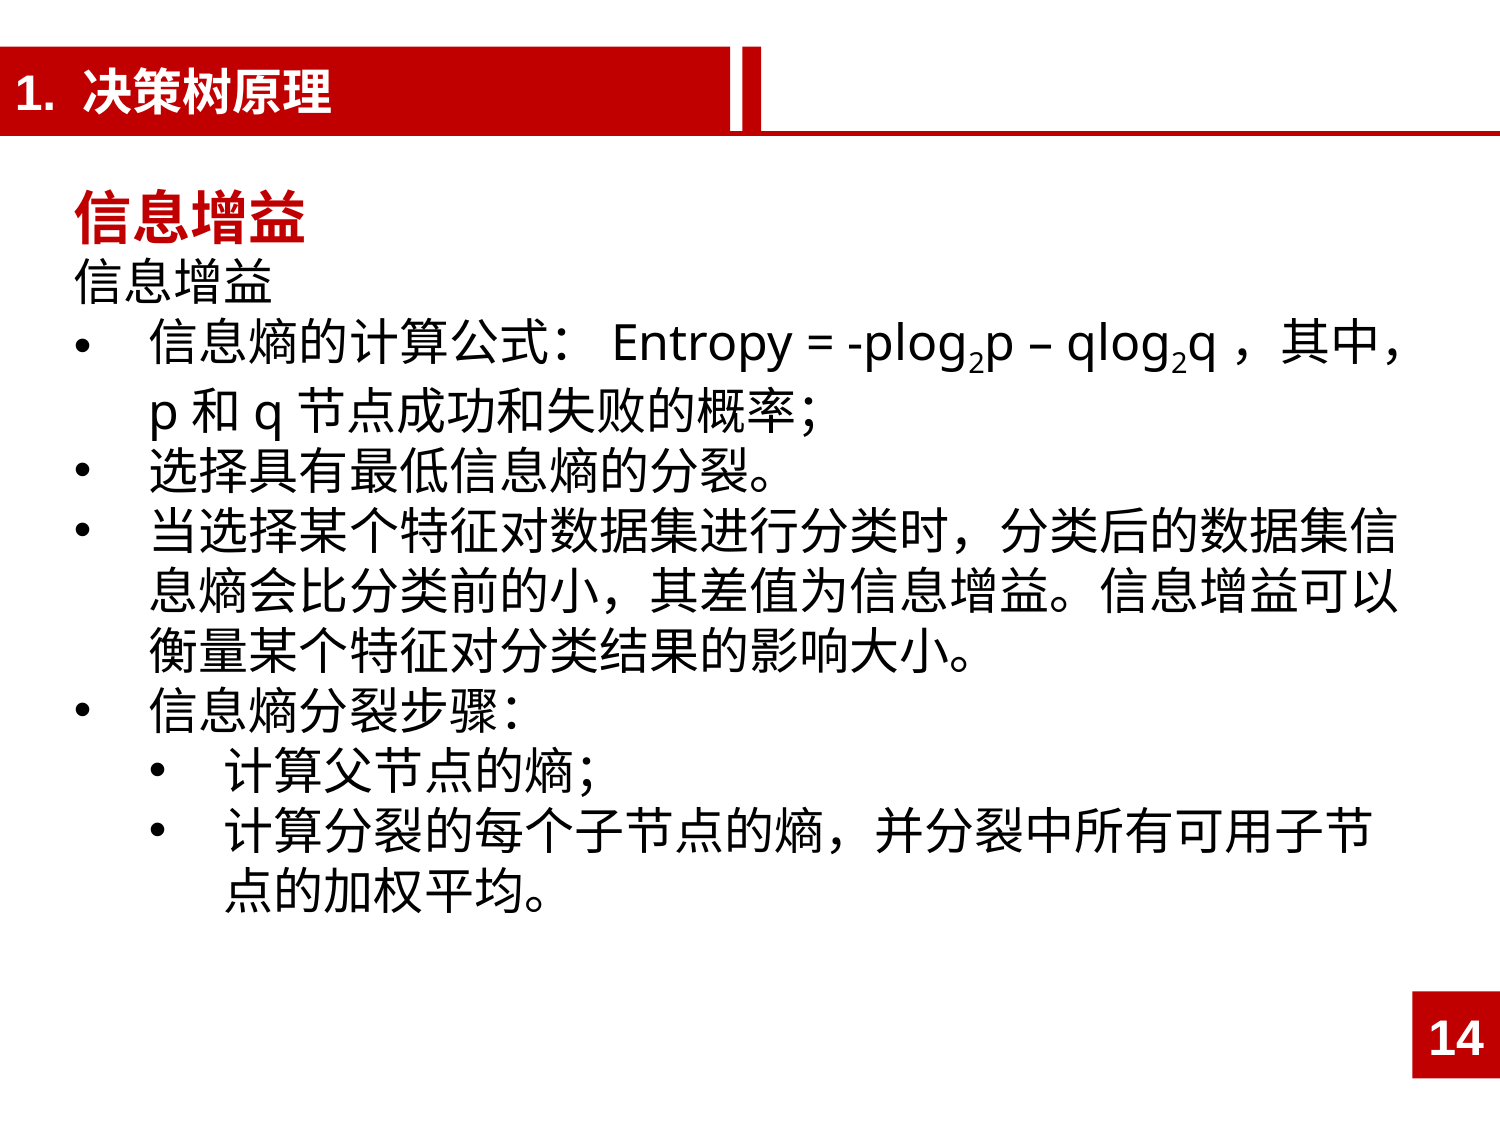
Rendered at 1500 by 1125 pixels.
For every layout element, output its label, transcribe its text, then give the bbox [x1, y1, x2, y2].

text_box [742, 46, 762, 130]
text_box 信息增益 信息增益 信息熵的计算公式：Entropy = -plog2p – qlog2q，其中，p和q节点成功和失败的概率； 选择具有最低信息熵的分裂。 当选择某个特征对数据集进行分类时，分类后的数据集信息熵会比分类前的小，其差值为信息增益。信息增益可以衡量某个特征对分类结果的影响大小。 信息熵分裂步骤： 计算父节点的熵； 计算分裂的每个子节点的熵，并分裂中所有可用子节点的加权平均。 [74, 166, 1405, 999]
text_box 1. 决策树原理 [0, 46, 731, 132]
text_box 14 [1412, 991, 1500, 1079]
